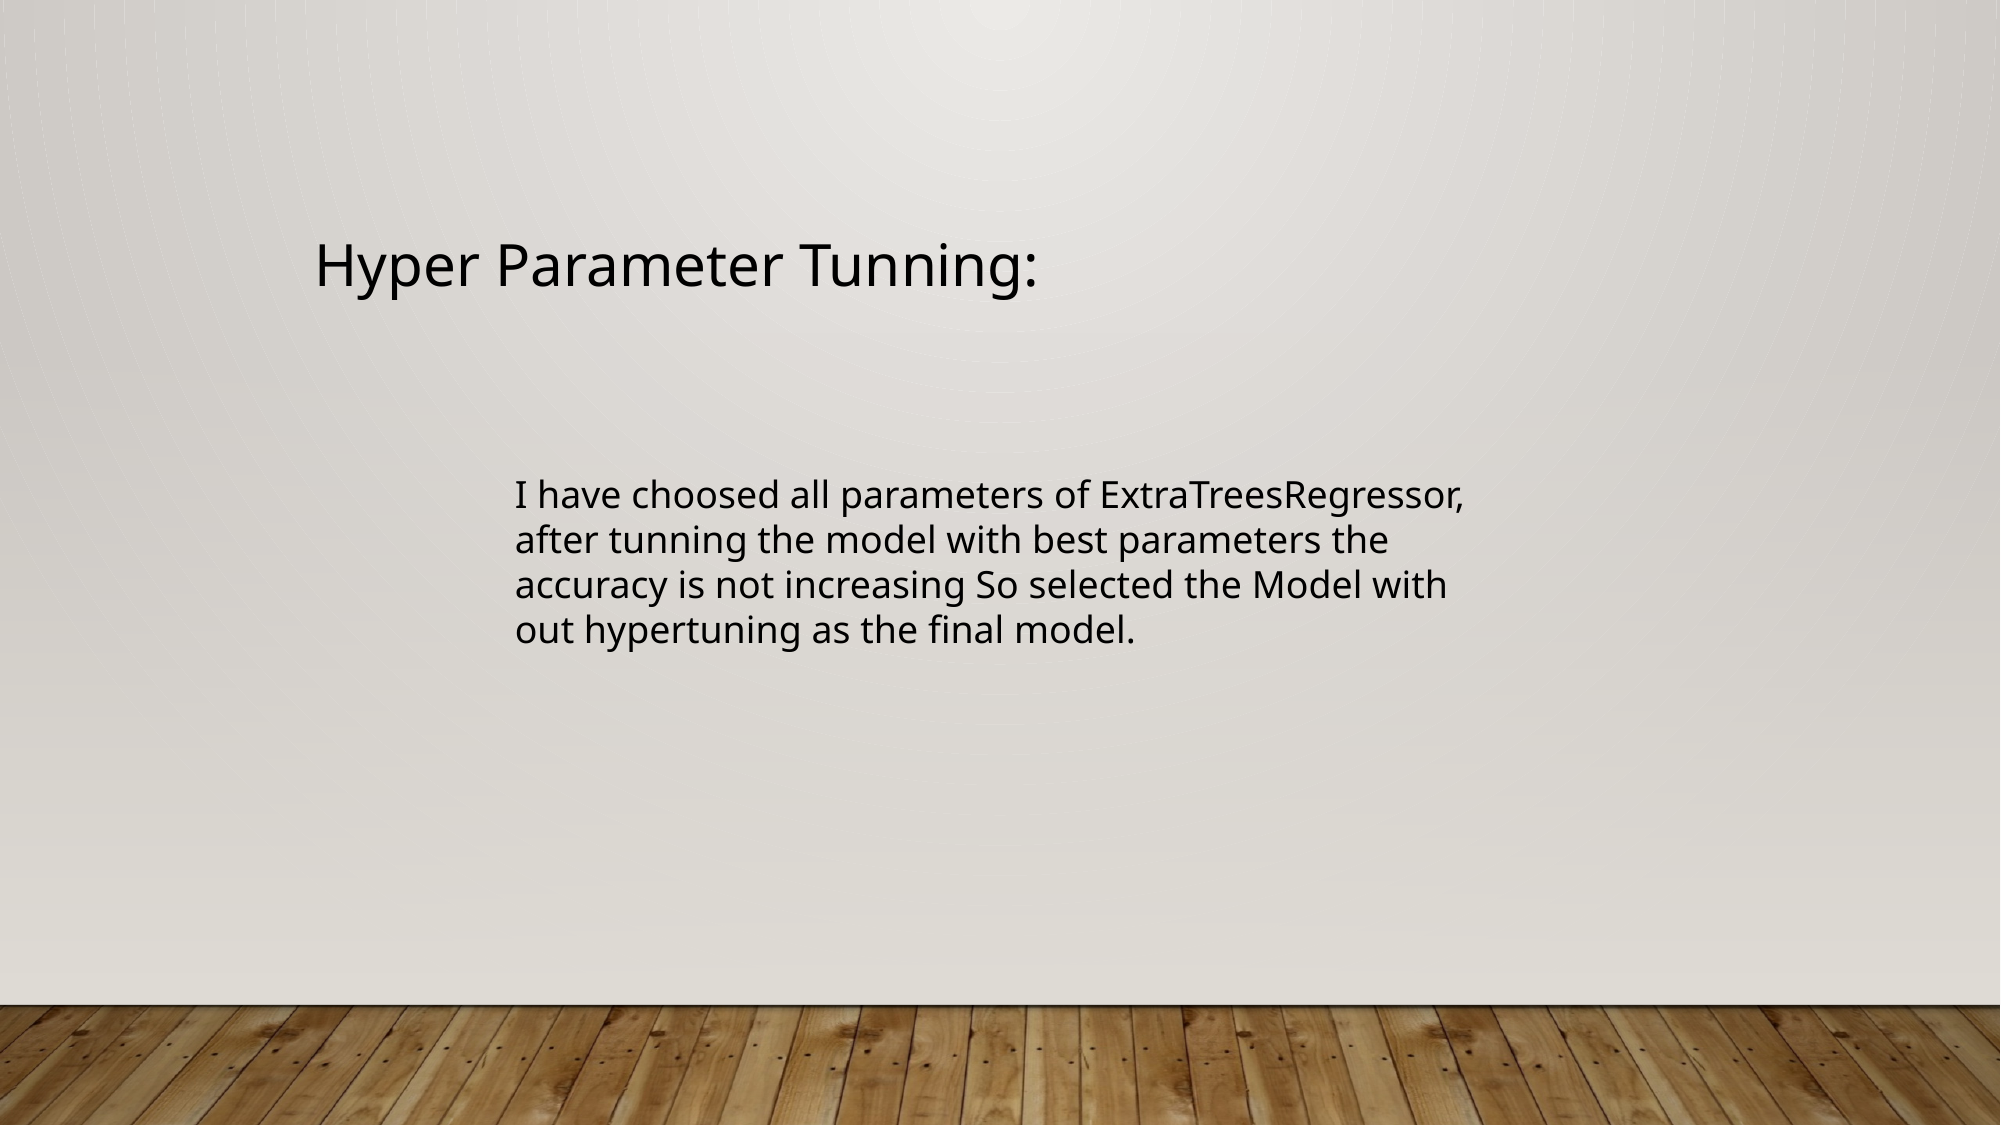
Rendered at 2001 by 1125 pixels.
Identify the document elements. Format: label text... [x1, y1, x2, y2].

picture [0, 1005, 2000, 1125]
text_box I have choosed all parameters of ExtraTreesRegressor, after tunning the model with best parameters the accuracy is not increasing So selected the Model with out hypertuning as the final model. [500, 463, 1500, 659]
text_box Hyper Parameter Tunning: [300, 220, 1248, 306]
